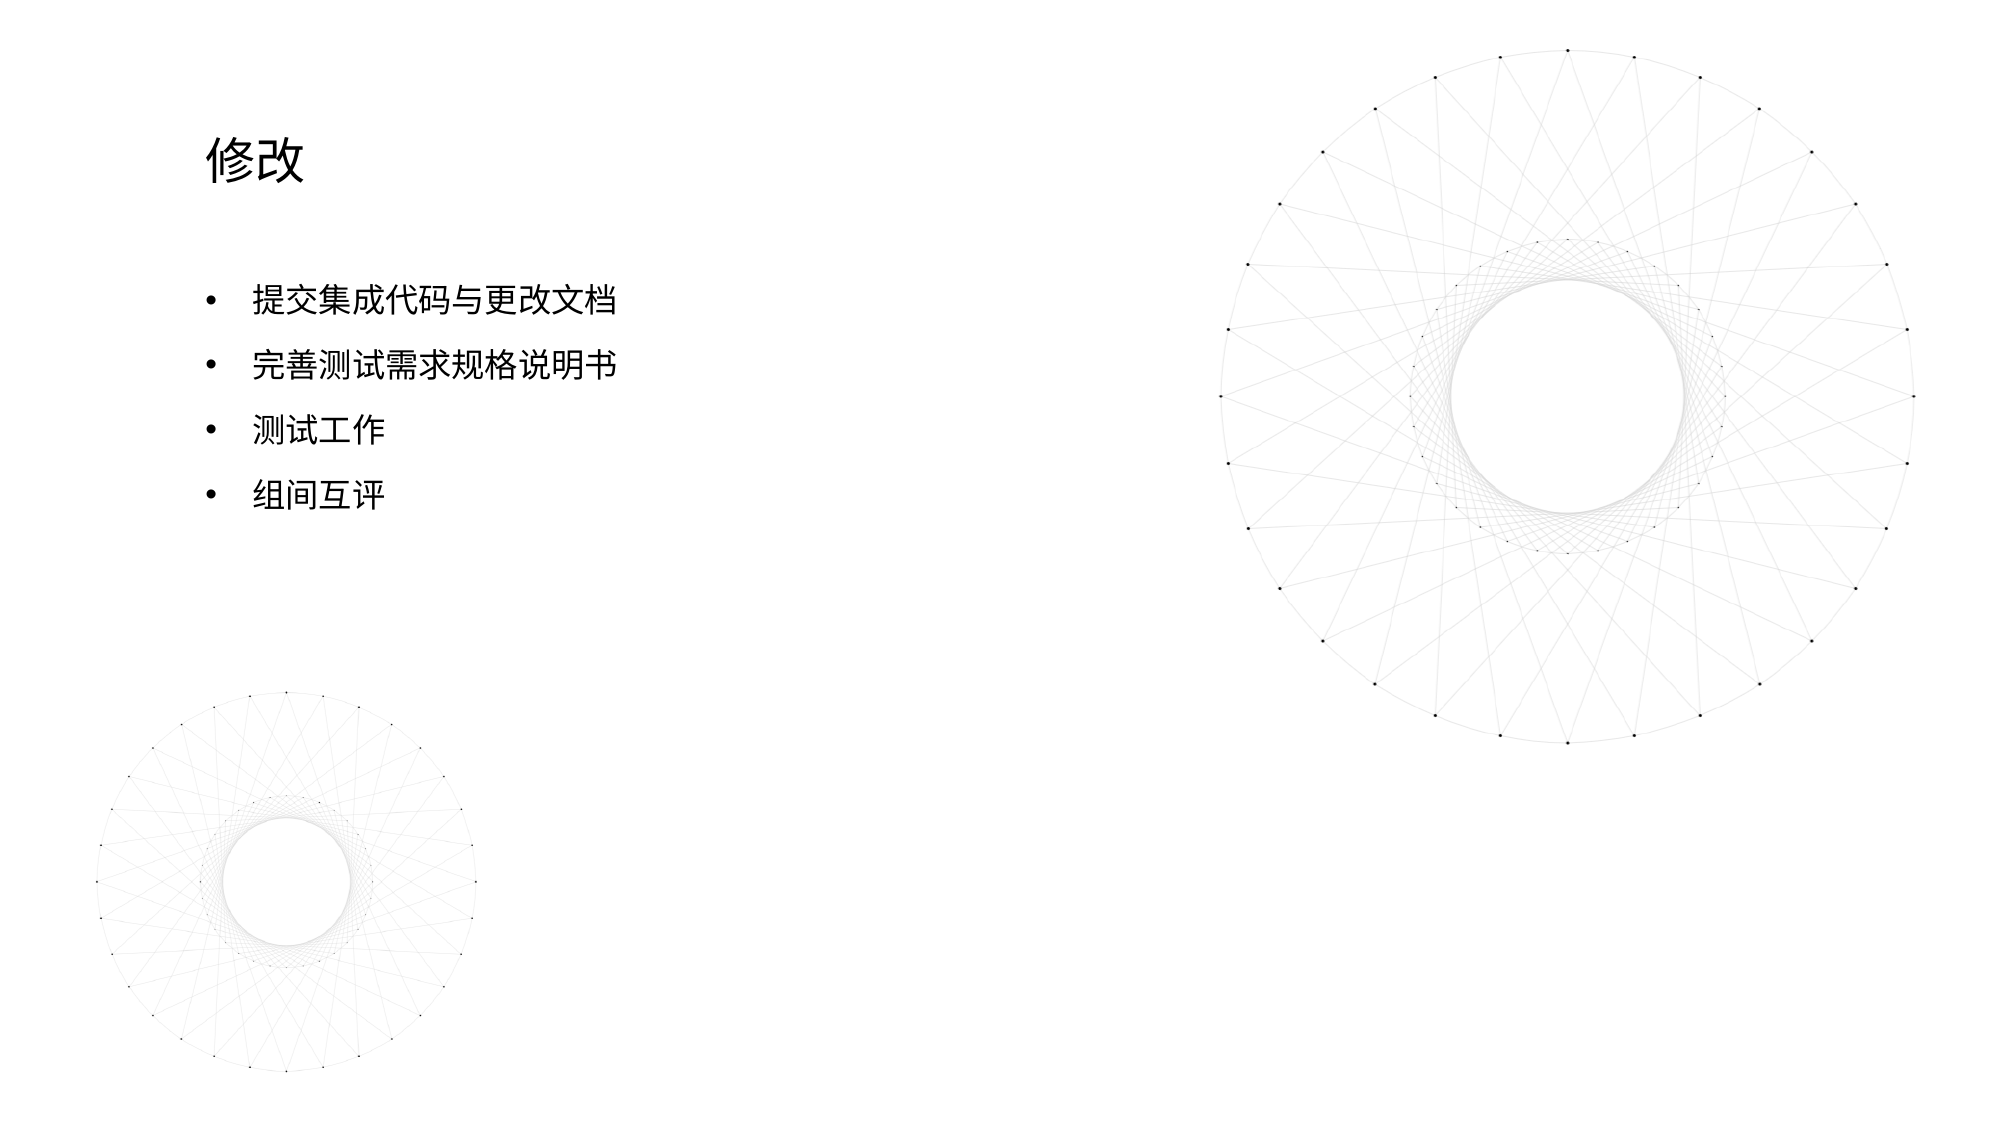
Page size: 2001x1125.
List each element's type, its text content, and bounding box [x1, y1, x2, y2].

text_box 修改 [190, 122, 1807, 197]
picture [91, 683, 488, 1080]
picture [1232, 33, 1936, 759]
text_box 提交集成代码与更改文档 完善测试需求规格说明书 测试工作 组间互评 [190, 272, 1807, 522]
